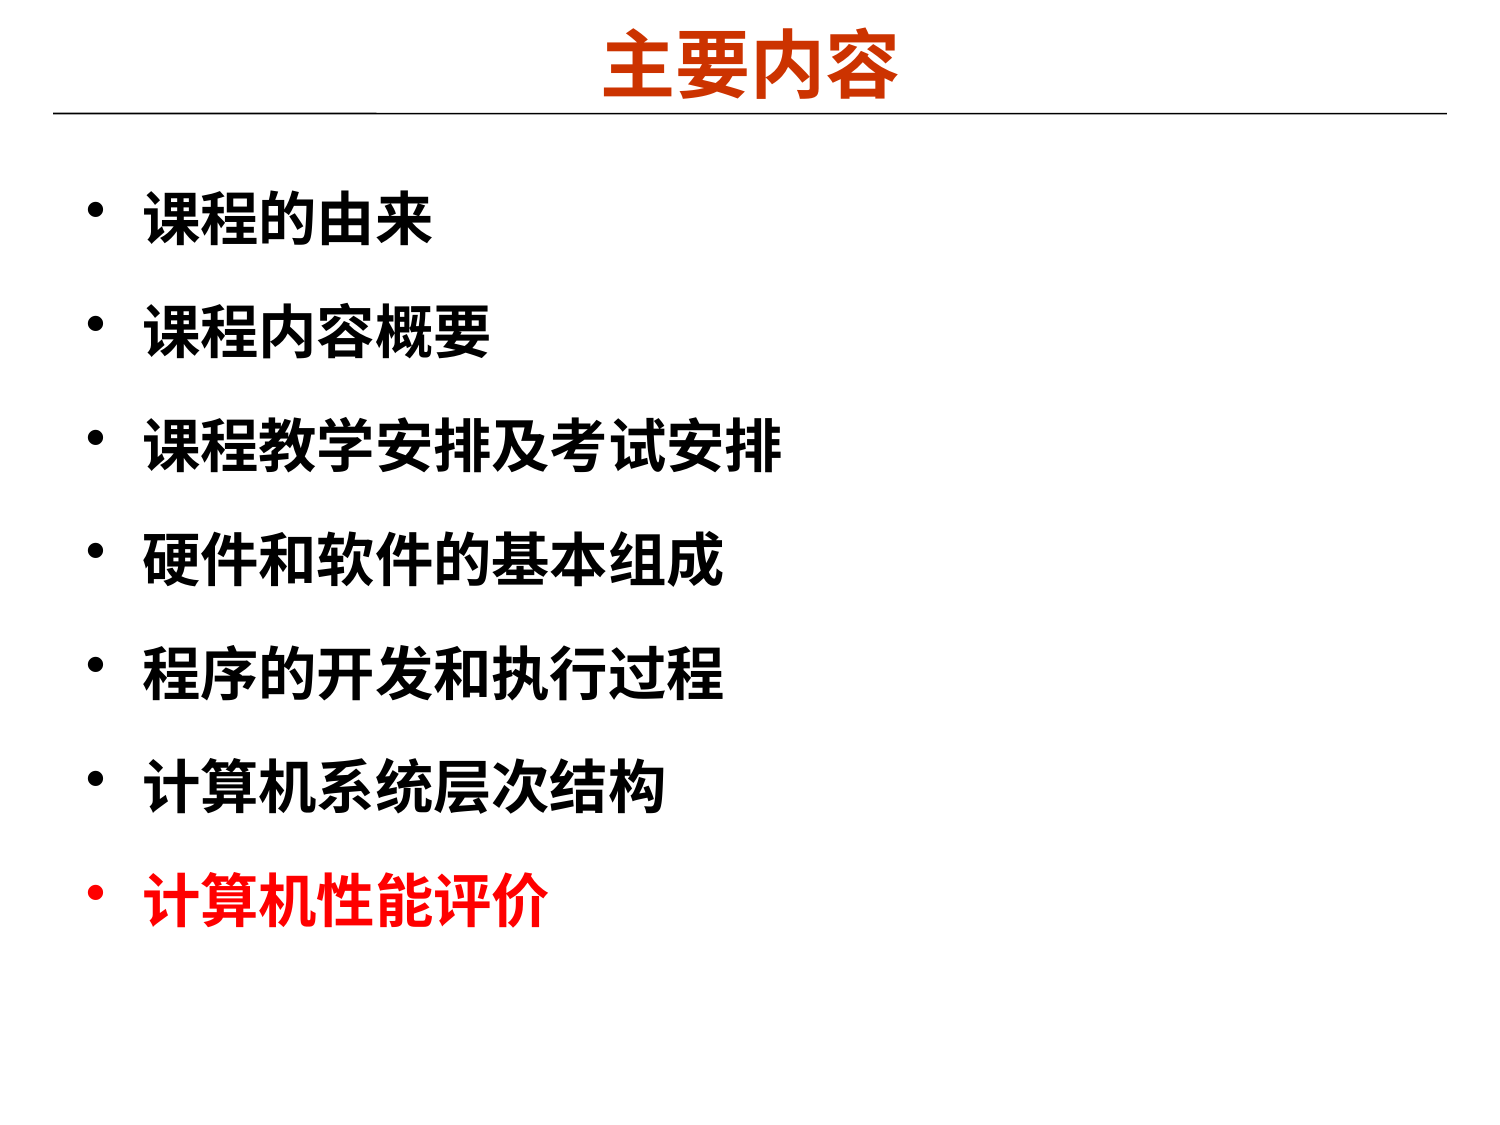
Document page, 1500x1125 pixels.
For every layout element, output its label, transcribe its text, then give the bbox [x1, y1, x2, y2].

title 主要内容 [74, 15, 1426, 109]
list 课程的由来 课程内容概要 课程教学安排及考试安排 硬件和软件的基本组成 程序的开发和执行过程 计算机系统层次结构 计算机性能评价 [70, 163, 1445, 1087]
